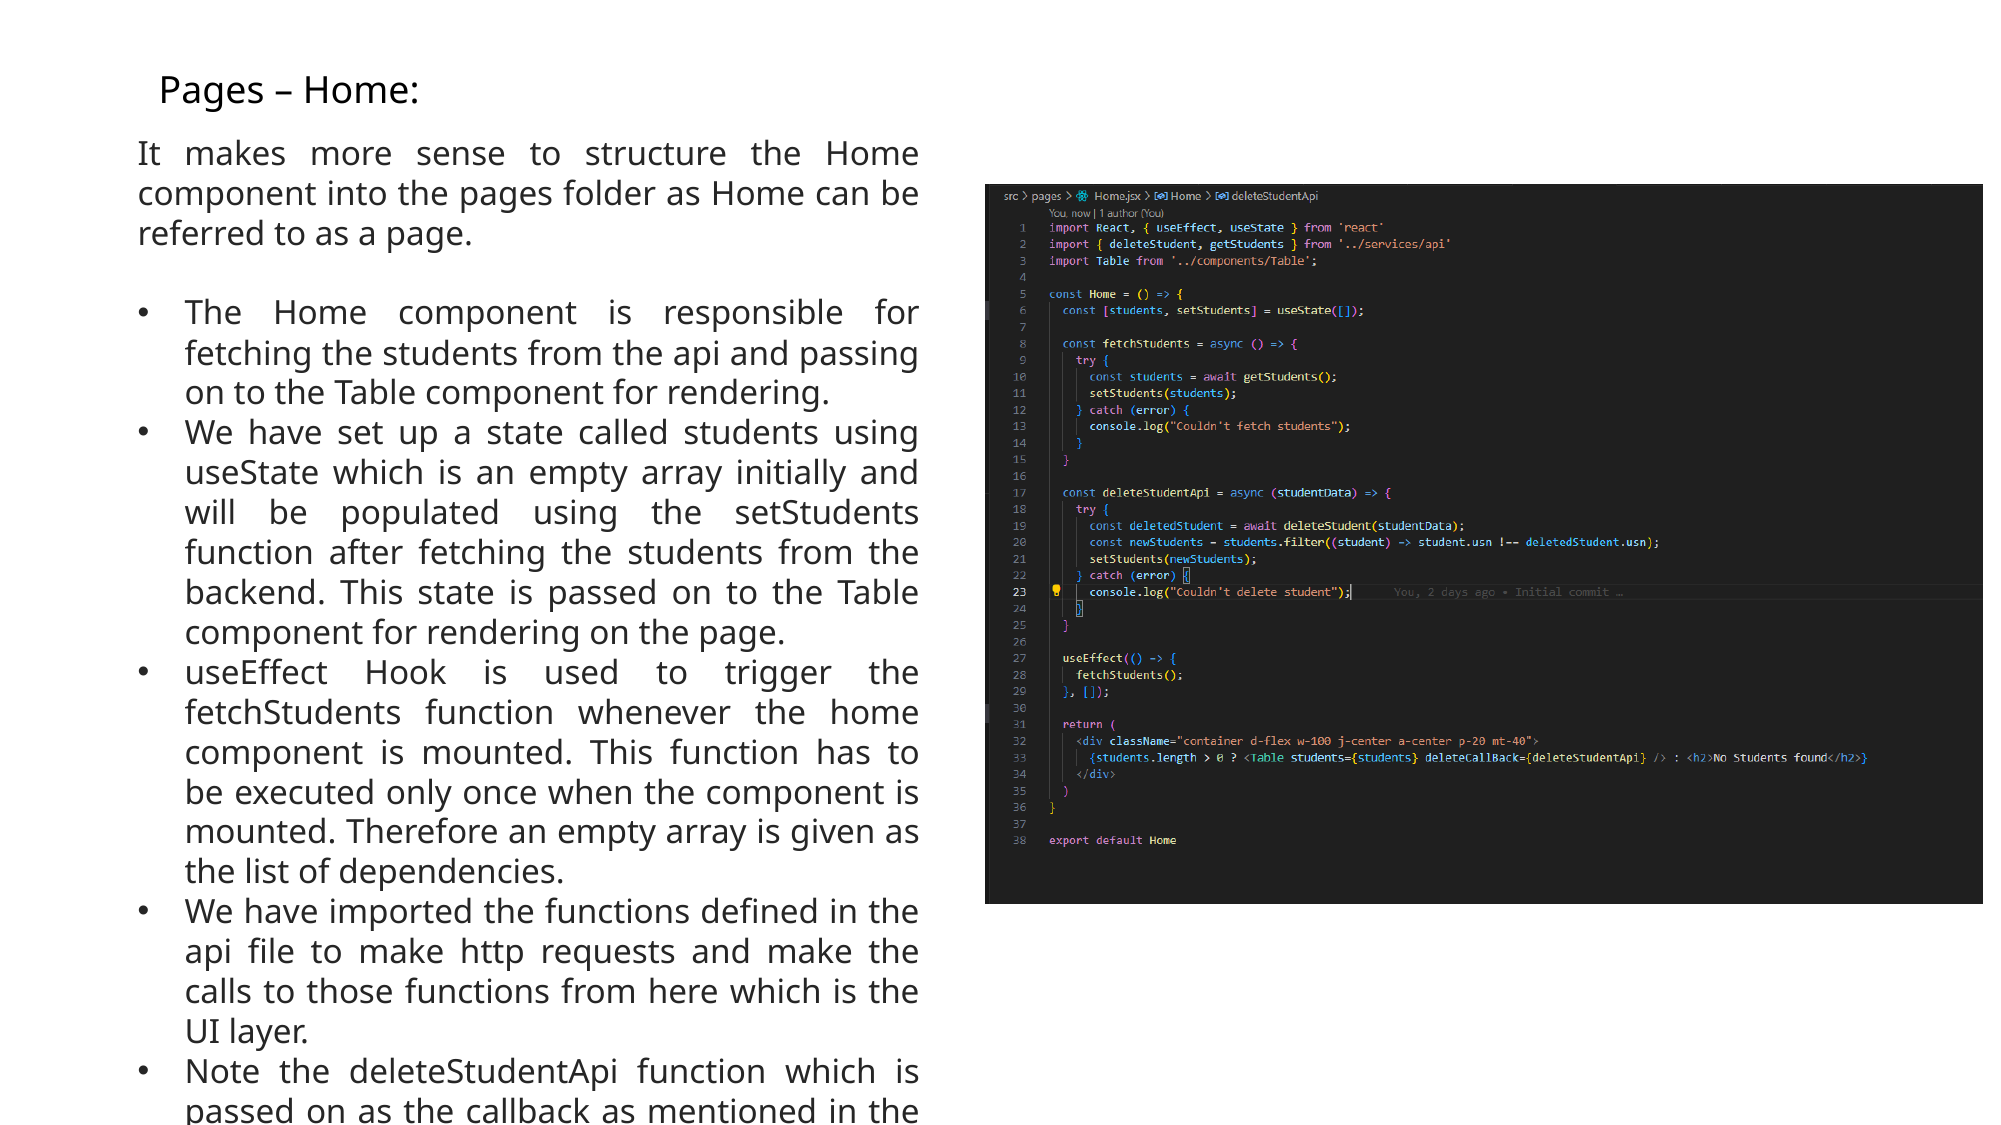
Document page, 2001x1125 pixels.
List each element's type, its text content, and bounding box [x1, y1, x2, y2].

text_box It makes more sense to structure the Home component into the pages folder as Home can be referred to as a page. The Home component is responsible for fetching the students from the api and passing on to the Table component for rendering. We have set up a state called students using useState which is an empty array initially and will be populated using the setStudents function after fetching the students from the backend. This state is passed on to the Table component for rendering on the page. useEffect Hook is used to trigger the fetchStudents function whenever the home component is mounted. This function has to be executed only once when the component is mounted. Therefore an empty array is given as the list of dependencies. We have imported the functions defined in the api file to make http requests and make the calls to those functions from here which is the UI layer. Note the deleteStudentApi function which is passed on as the callback as mentioned in the previous components. [122, 124, 936, 1125]
text_box Pages – Home: [144, 58, 435, 119]
picture [985, 184, 1983, 904]
